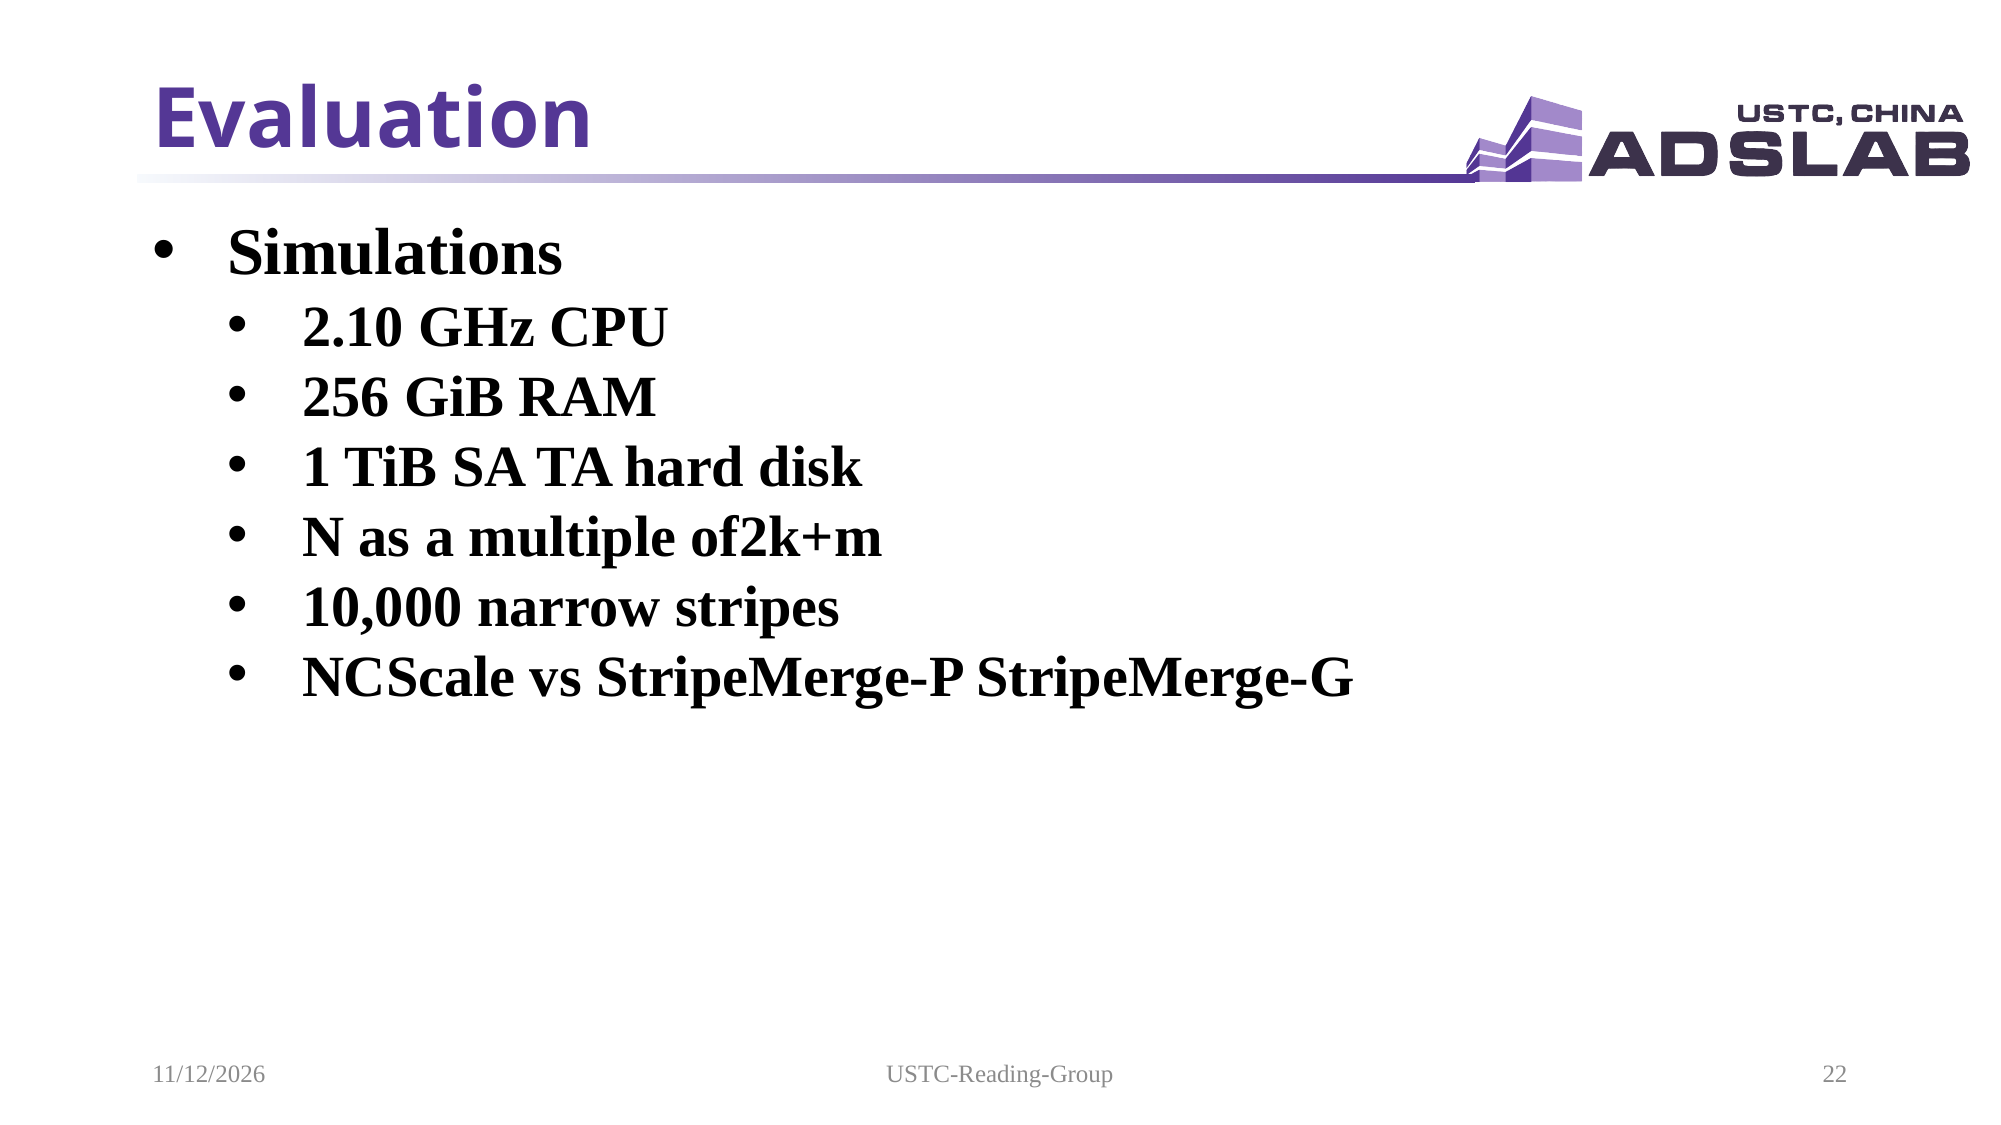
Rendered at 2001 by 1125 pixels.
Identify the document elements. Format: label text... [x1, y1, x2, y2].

text_box Simulations 2.10 GHz CPU 256 GiB RAM 1 TiB SA TA hard disk N as a multiple of2k+m 10,000 narrow stripes NCScale vs StripeMerge-P StripeMerge-G [137, 200, 1728, 786]
picture [1470, 93, 1976, 183]
title Evaluation [137, 63, 1863, 177]
footer USTC-Reading-Group [662, 1042, 1338, 1103]
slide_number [137, 1042, 588, 1103]
slide_number 22 [1412, 1042, 1863, 1103]
